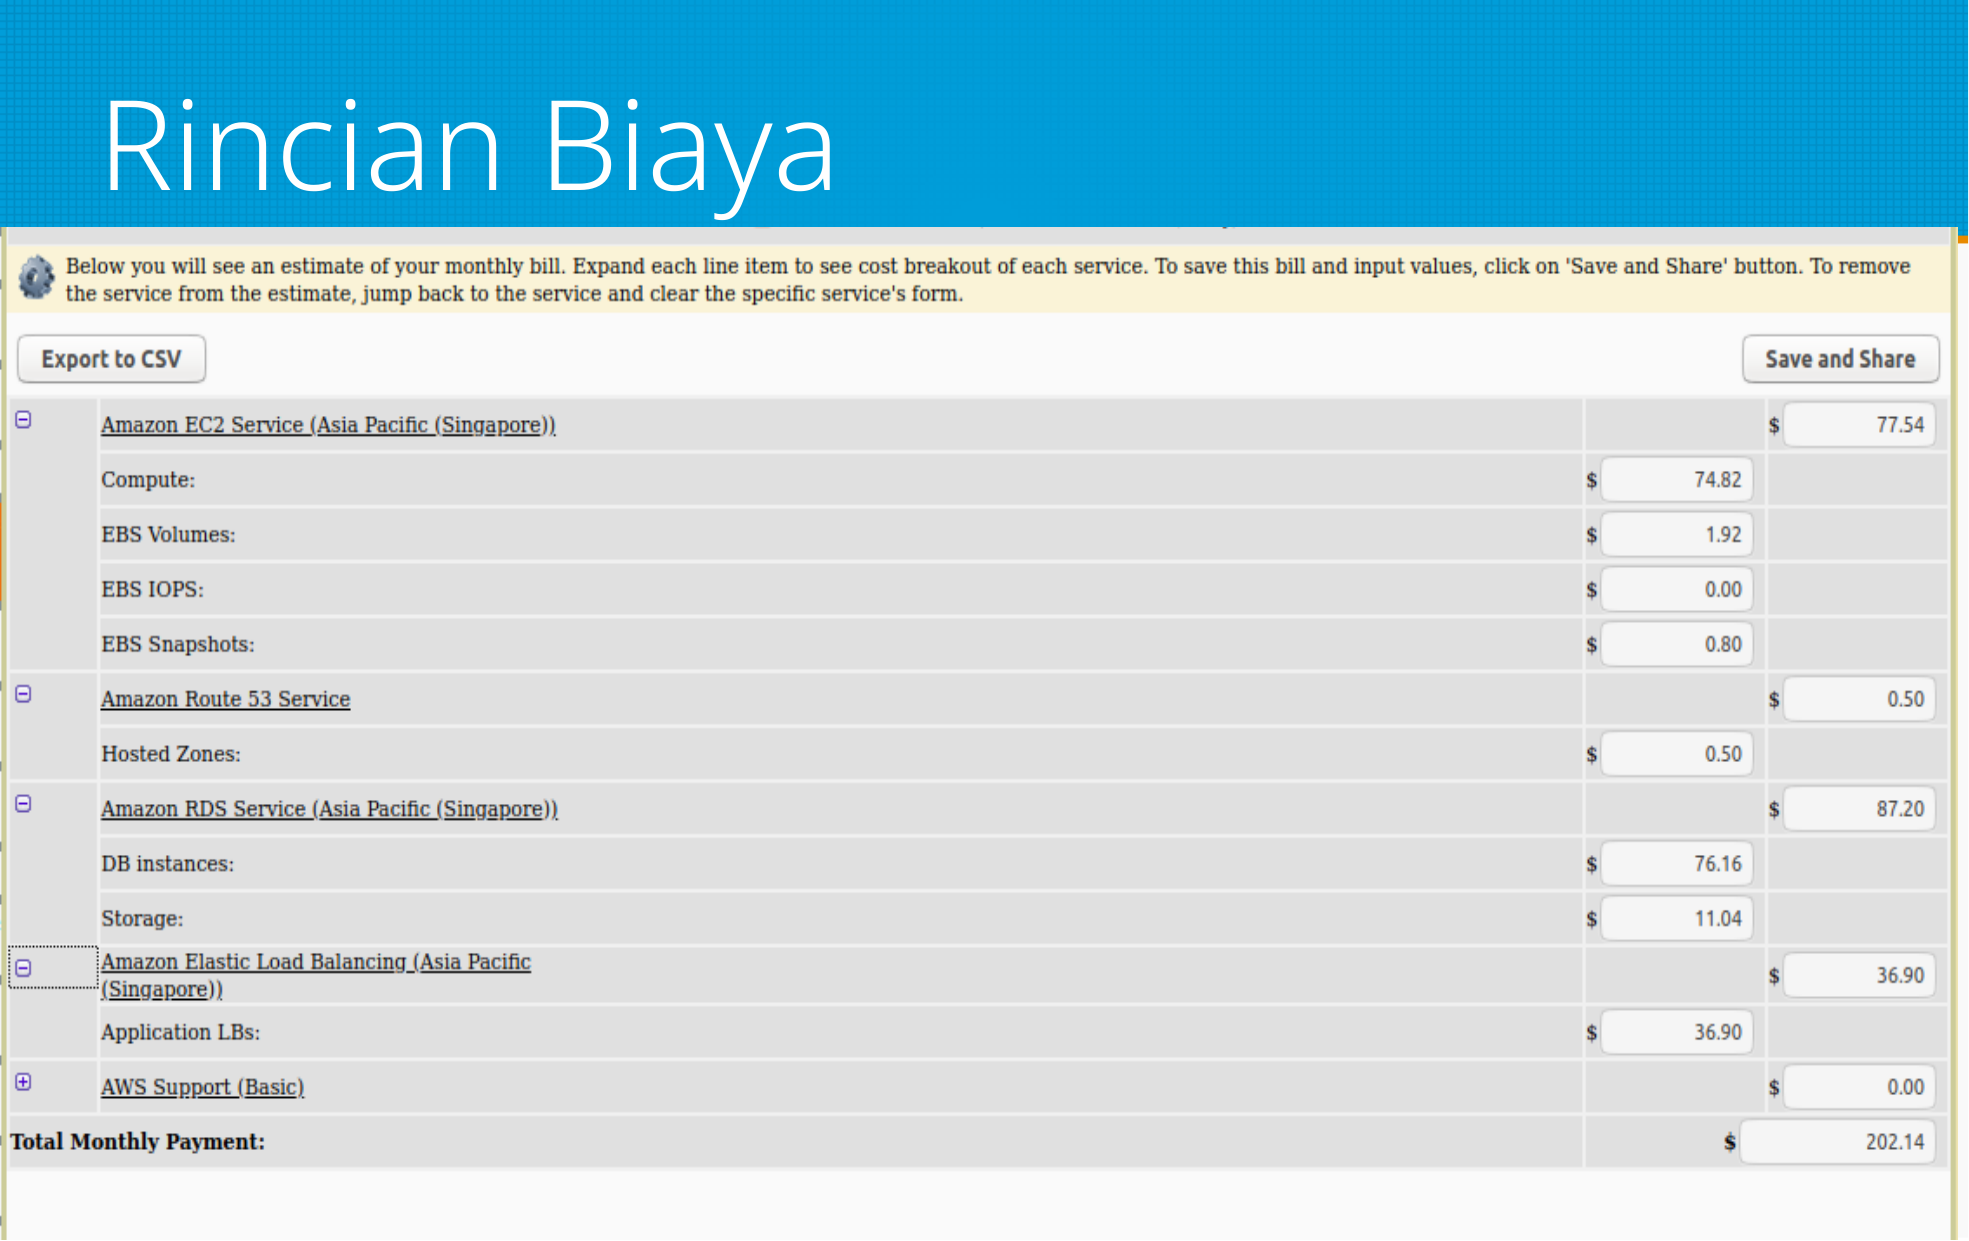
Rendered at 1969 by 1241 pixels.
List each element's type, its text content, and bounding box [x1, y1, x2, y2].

text_box Rincian Biaya [98, 19, 1870, 224]
picture [0, 228, 1969, 1241]
